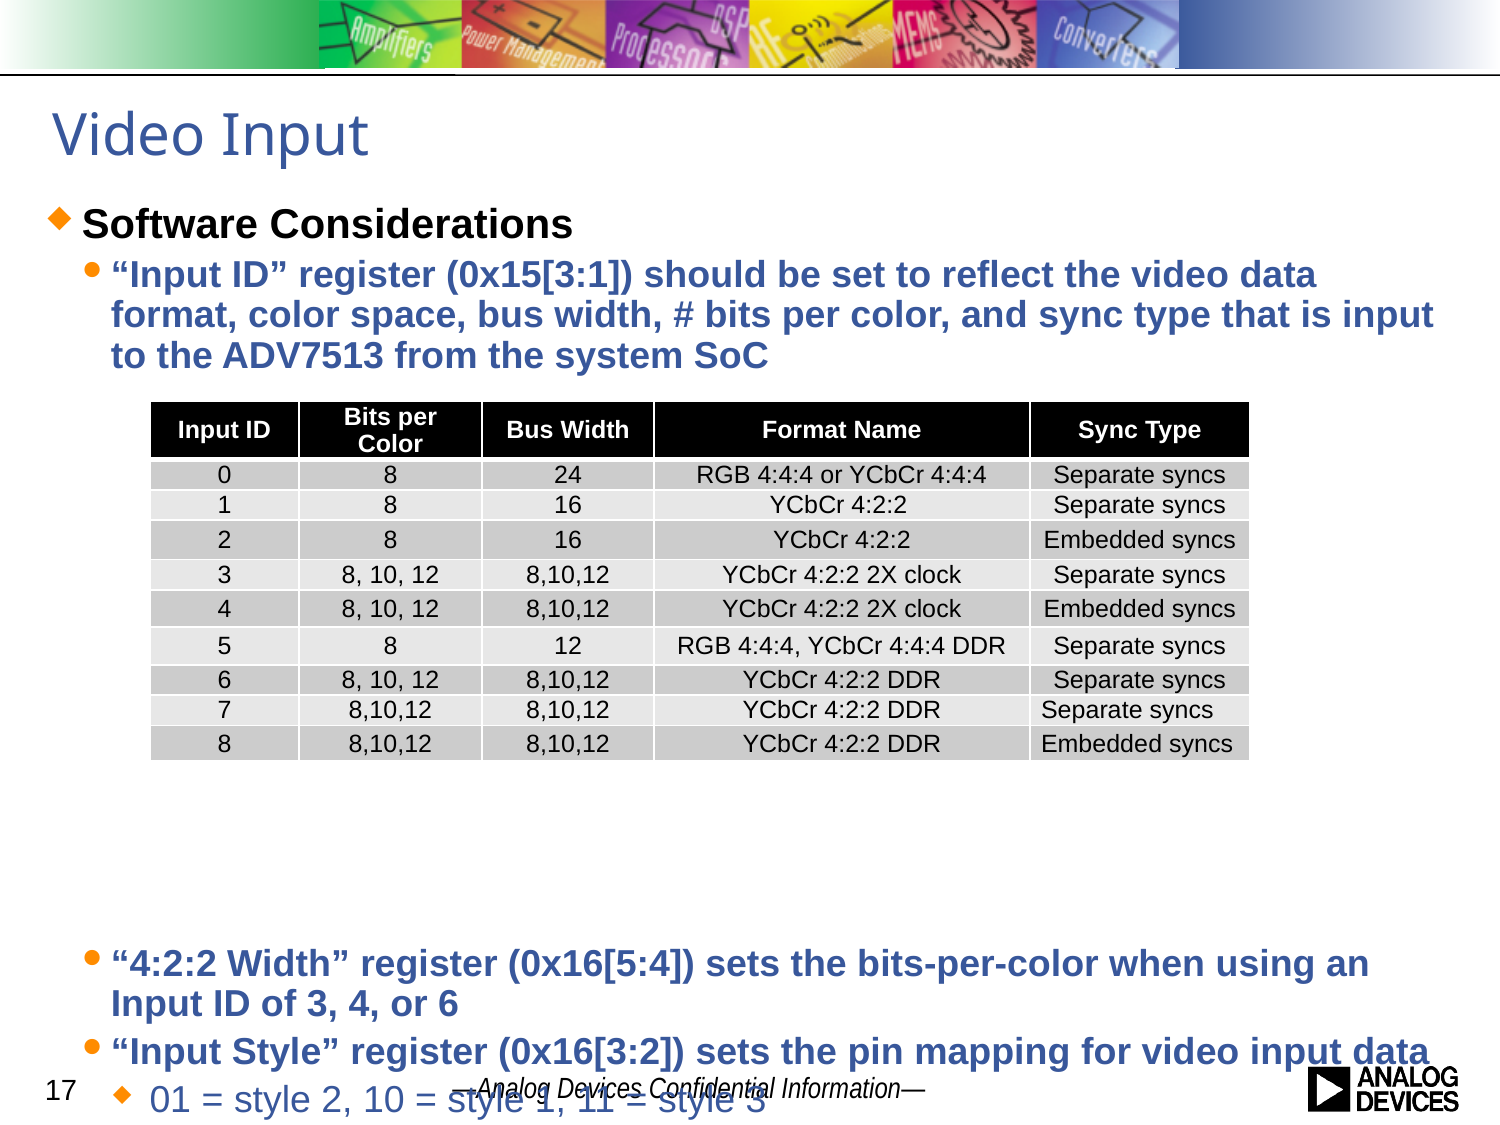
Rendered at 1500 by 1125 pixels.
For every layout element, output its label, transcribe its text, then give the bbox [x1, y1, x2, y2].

table_cell 7 [151, 696, 298, 725]
table_cell 8, 10, 12 [300, 666, 481, 694]
picture [319, 0, 1179, 68]
table_header Input ID [151, 402, 298, 457]
table_cell 12 [483, 628, 653, 664]
table_header Bus Width [483, 402, 653, 457]
table_cell Separate syncs [1031, 491, 1249, 519]
table_cell 0 [151, 462, 298, 489]
table_cell YCbCr 4:2:2 DDR [655, 696, 1029, 725]
table_cell YCbCr 4:2:2 2X clock [655, 591, 1029, 626]
list Software Considerations “Input ID” register (0x15[3:1]) should be set to reflect the video data format, color space, bus width, # bits per color, and sync type that is input to the ADV7513 from the system SoC “4:2:2 Width” register (0x16[5:4]) sets the bits-per-color when using an Input ID of 3, 4, or 6 “Input Style” register (0x16[3:2]) sets the pin mapping for video input data 01 = style 2, 10 = style 1, 11 = style 3 See Programming Guide or Hardware User’s Guide for pin mapping details [37, 187, 1448, 1038]
table_cell 8 [151, 726, 298, 760]
table_cell Embedded syncs [1031, 591, 1249, 626]
table_header Format Name [655, 402, 1029, 457]
table_cell 8,10,12 [483, 696, 653, 725]
table_cell 8,10,12 [483, 726, 653, 760]
table_header Sync Type [1031, 402, 1249, 457]
table_cell 6 [151, 666, 298, 694]
table_cell 8 [300, 628, 481, 664]
table_cell YCbCr 4:2:2 2X clock [655, 560, 1029, 589]
table_cell 5 [151, 628, 298, 664]
table_cell 8,10,12 [483, 591, 653, 626]
table_cell 8, 10, 12 [300, 591, 481, 626]
table_cell 4 [151, 591, 298, 626]
table_cell 8,10,12 [300, 696, 481, 725]
table_cell 8 [300, 521, 481, 559]
table_cell RGB 4:4:4 or YCbCr 4:4:4 [655, 462, 1029, 489]
table_cell 8,10,12 [483, 666, 653, 694]
table_cell Separate syncs [1031, 560, 1249, 589]
slide_number 17 [44, 1064, 149, 1113]
table_cell 8,10,12 [483, 560, 653, 589]
table_cell Separate syncs [1031, 462, 1249, 489]
table_cell 3 [151, 560, 298, 589]
table_cell 16 [483, 491, 653, 519]
table_cell 24 [483, 462, 653, 489]
table_cell YCbCr 4:2:2 DDR [655, 666, 1029, 694]
table_cell 2 [151, 521, 298, 559]
title Video Input [44, 89, 1455, 241]
table_cell YCbCr 4:2:2 DDR [655, 726, 1029, 760]
table_cell 8, 10, 12 [300, 560, 481, 589]
table_cell YCbCr 4:2:2 [655, 491, 1029, 519]
table_cell 8 [300, 462, 481, 489]
table_header Bits per Color [300, 402, 481, 457]
table_cell Separate syncs [1031, 628, 1249, 664]
table_cell Separate syncs [1031, 696, 1249, 725]
picture [1308, 1066, 1459, 1112]
table_cell Embedded syncs [1031, 726, 1249, 760]
table_cell Separate syncs [1031, 666, 1249, 694]
table_cell RGB 4:4:4, YCbCr 4:4:4 DDR [655, 628, 1029, 664]
table_cell YCbCr 4:2:2 [655, 521, 1029, 559]
table_cell Embedded syncs [1031, 521, 1249, 559]
table_cell 1 [151, 491, 298, 519]
table_cell 8,10,12 [300, 726, 481, 760]
table_cell 8 [300, 491, 481, 519]
table_cell 16 [483, 521, 653, 559]
